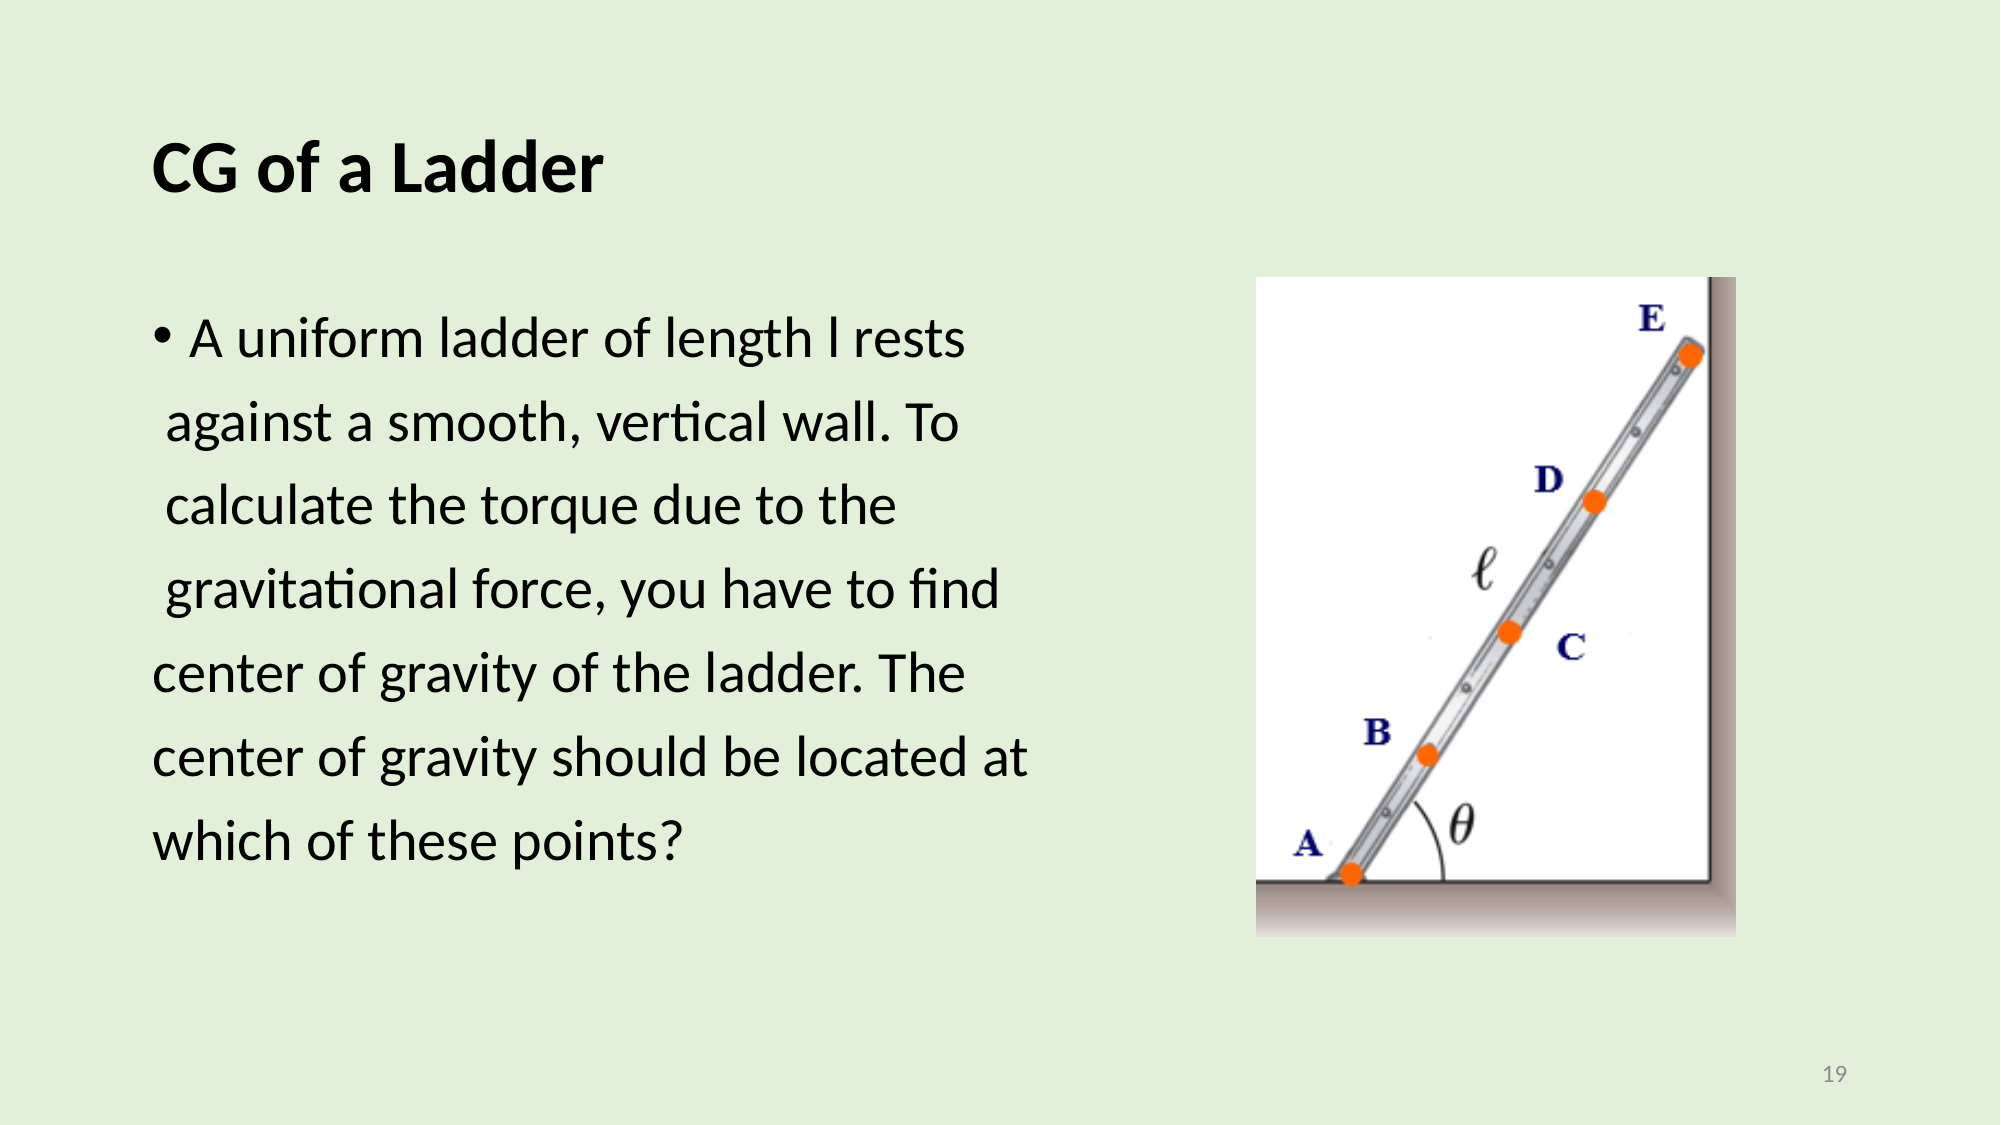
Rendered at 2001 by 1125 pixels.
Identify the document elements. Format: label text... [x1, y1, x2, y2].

picture [1256, 277, 1736, 937]
slide_number 19 [1412, 1042, 1863, 1103]
list A uniform ladder of length l rests against a smooth, vertical wall. To calculate the torque due to the gravitational force, you have to find center of gravity of the ladder. The center of gravity should be located at which of these points? [137, 299, 1863, 1014]
title CG of a Ladder [137, 59, 1863, 278]
